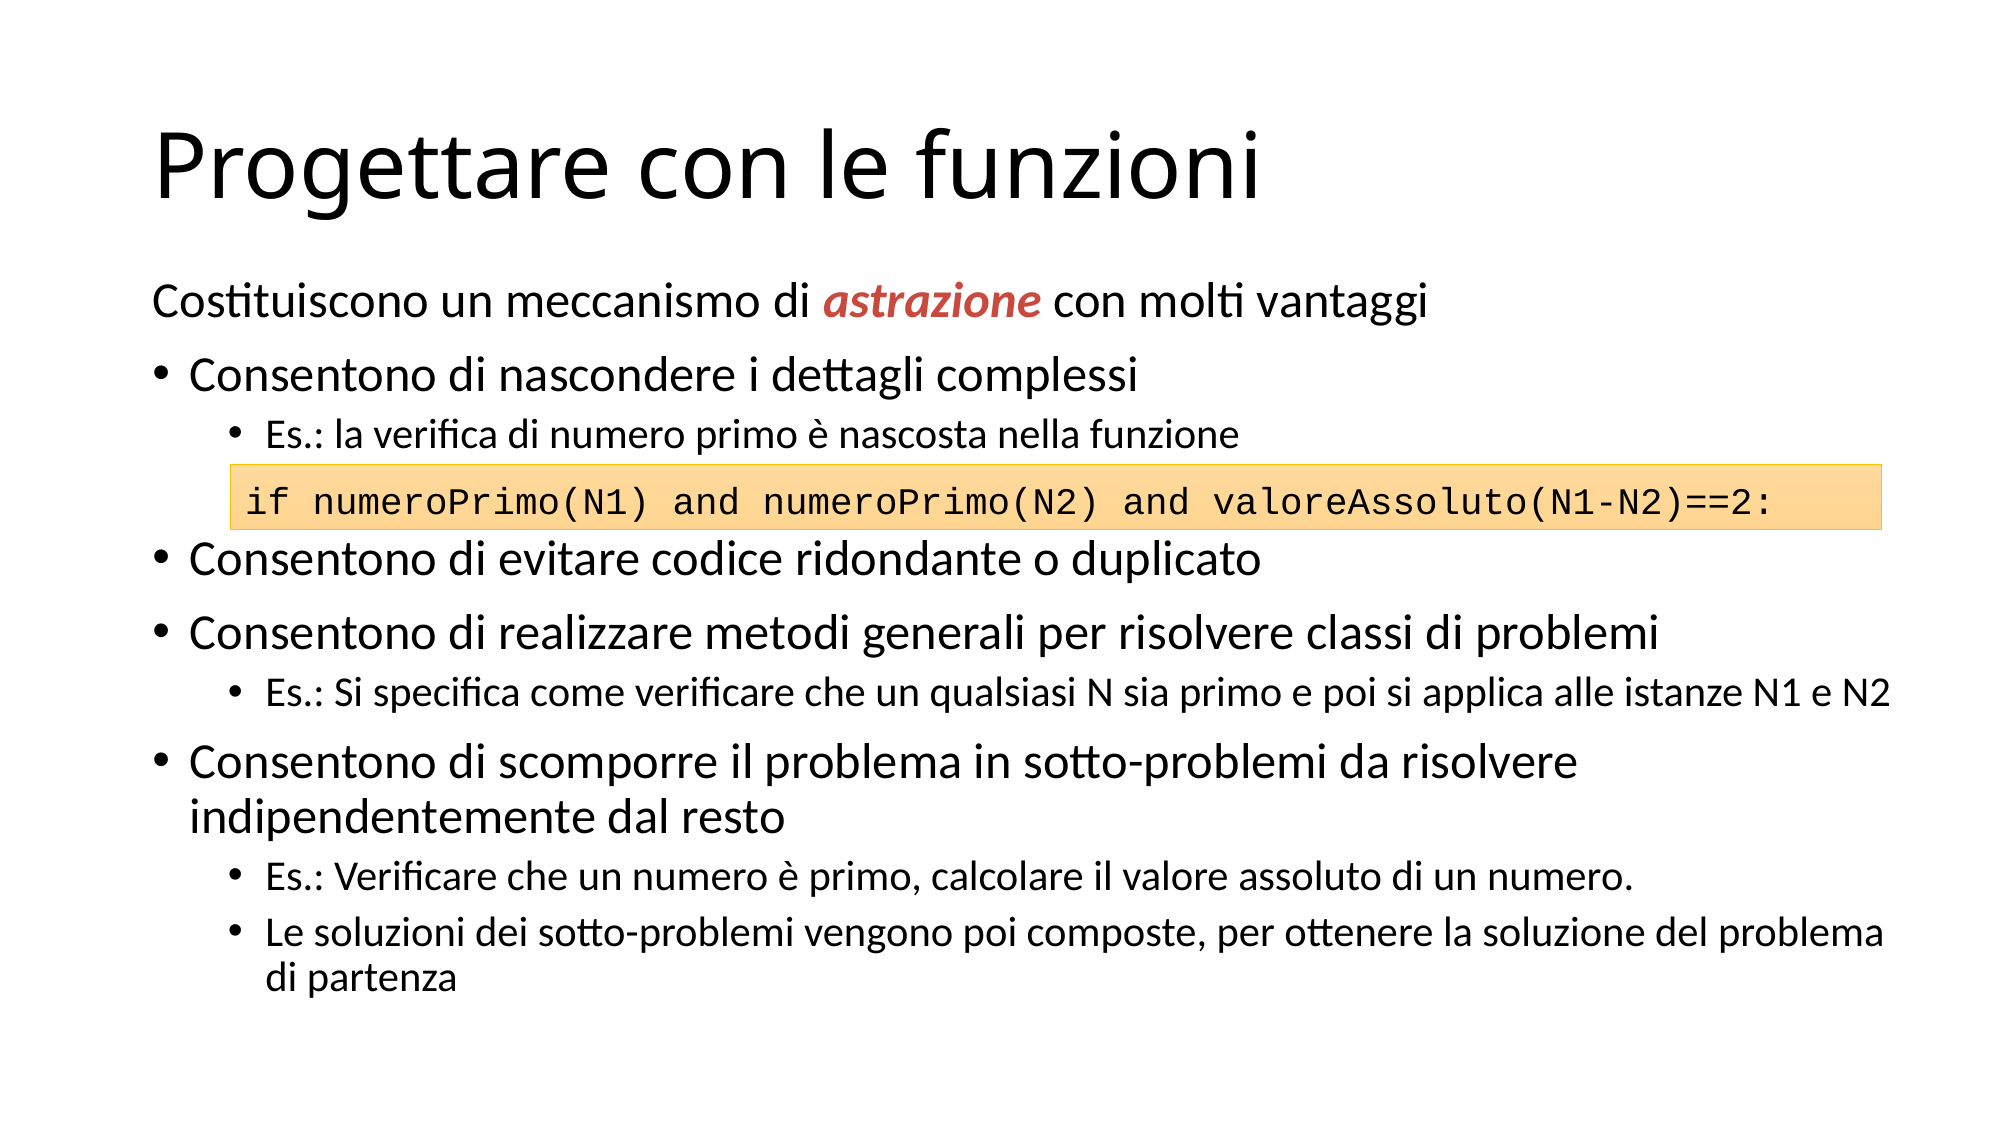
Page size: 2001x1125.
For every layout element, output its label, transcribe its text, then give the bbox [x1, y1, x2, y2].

list Costituiscono un meccanismo di astrazione con molti vantaggi Consentono di nascondere i dettagli complessi Es.: la verifica di numero primo è nascosta nella funzione Consentono di evitare codice ridondante o duplicato Consentono di realizzare metodi generali per risolvere classi di problemi Es.: Si specifica come verificare che un qualsiasi N sia primo e poi si applica alle istanze N1 e N2 Consentono di scomporre il problema in sotto-problemi da risolvere indipendentemente dal resto Es.: Verificare che un numero è primo, calcolare il valore assoluto di un numero. Le soluzioni dei sotto-problemi vengono poi composte, per ottenere la soluzione del problema di partenza [137, 266, 1930, 1014]
title Progettare con le funzioni [137, 59, 1863, 266]
text_box if numeroPrimo(N1) and numeroPrimo(N2) and valoreAssoluto(N1-N2)==2: [230, 464, 1882, 530]
